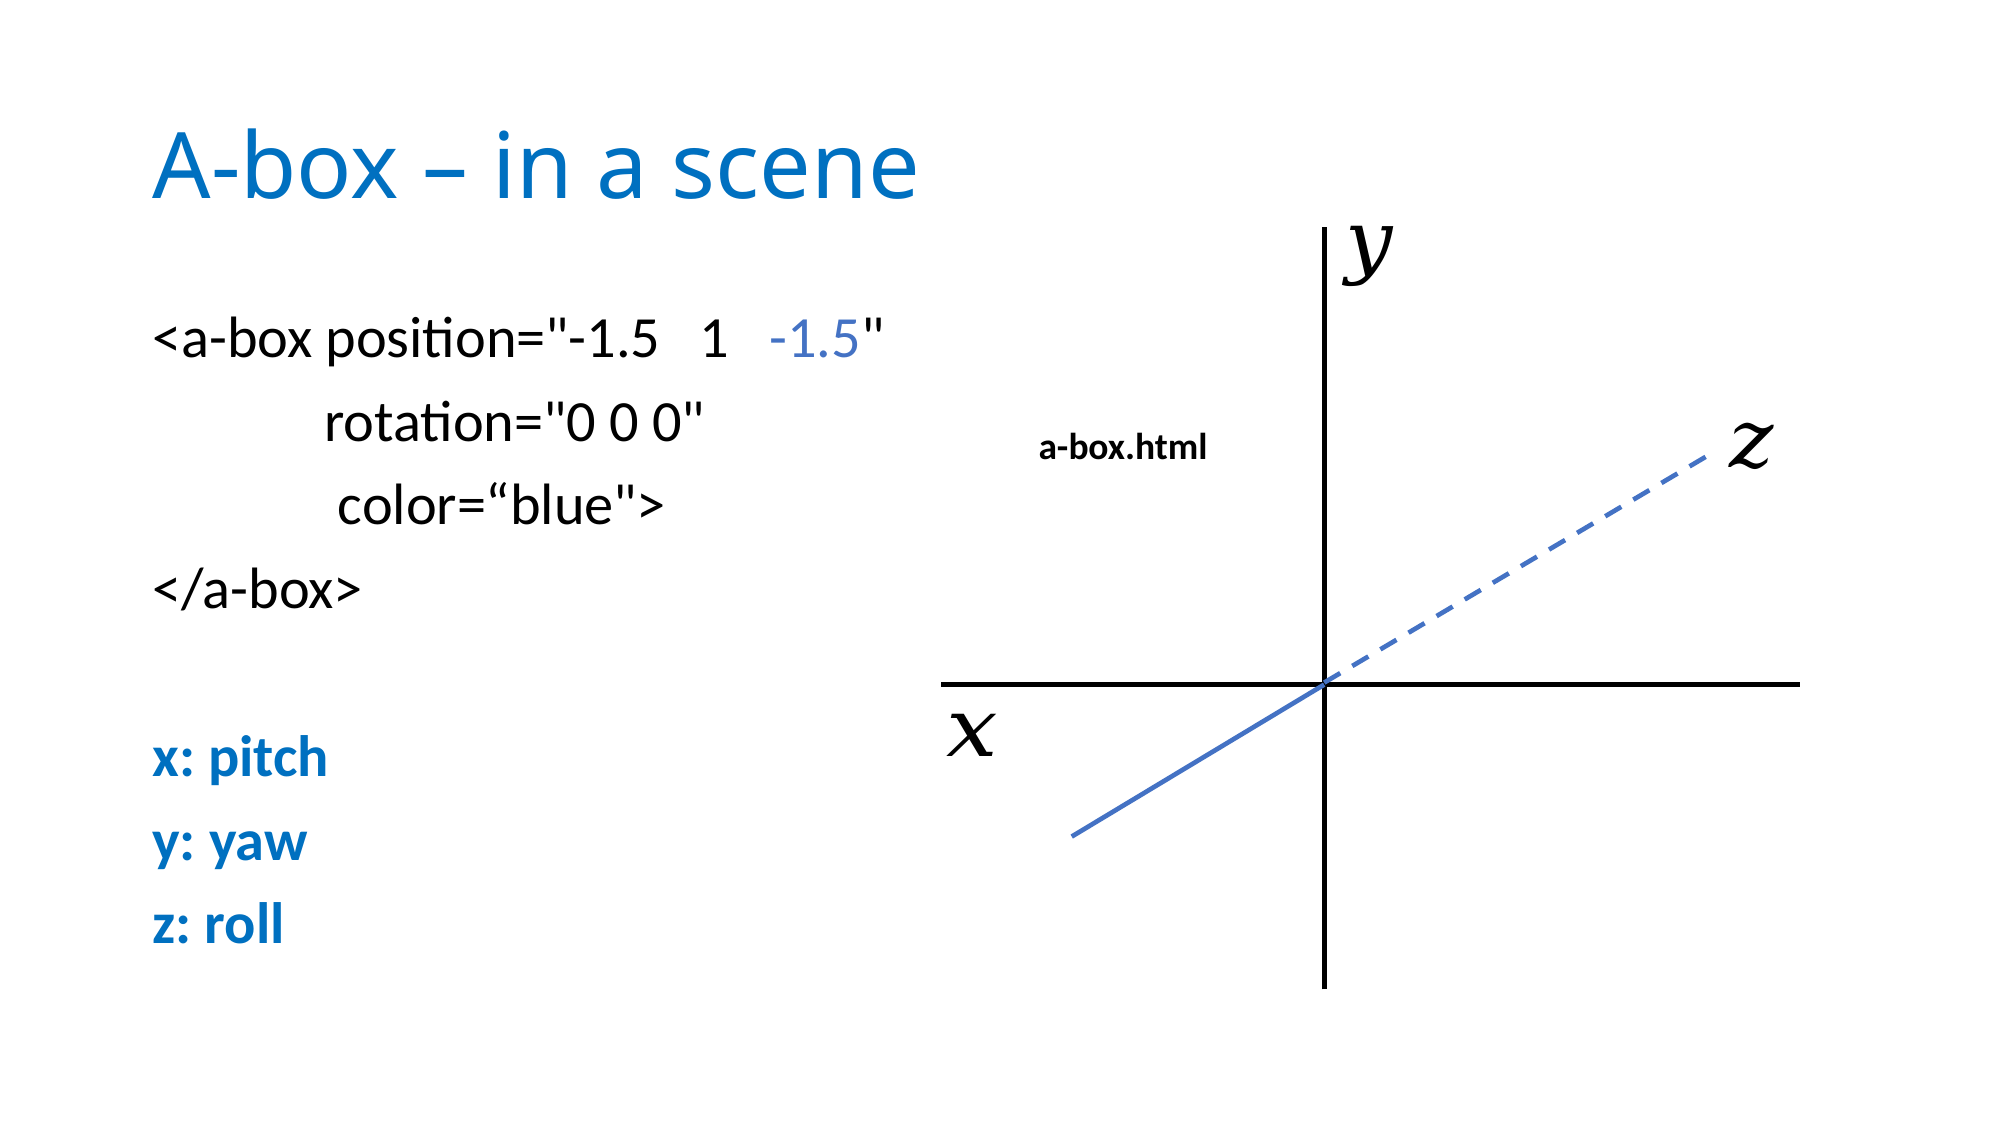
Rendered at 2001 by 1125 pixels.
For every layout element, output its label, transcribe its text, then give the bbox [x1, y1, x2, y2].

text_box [1071, 684, 1325, 837]
list <a-box position="-1.5 1 -1.5" rotation="0 0 0" color=“blue"> </a-box> x: pitch y: yaw z: roll [137, 299, 1863, 1014]
title A-box – in a scene [137, 59, 1863, 278]
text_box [1324, 455, 1708, 683]
text_box a-box.html [1023, 414, 1223, 474]
